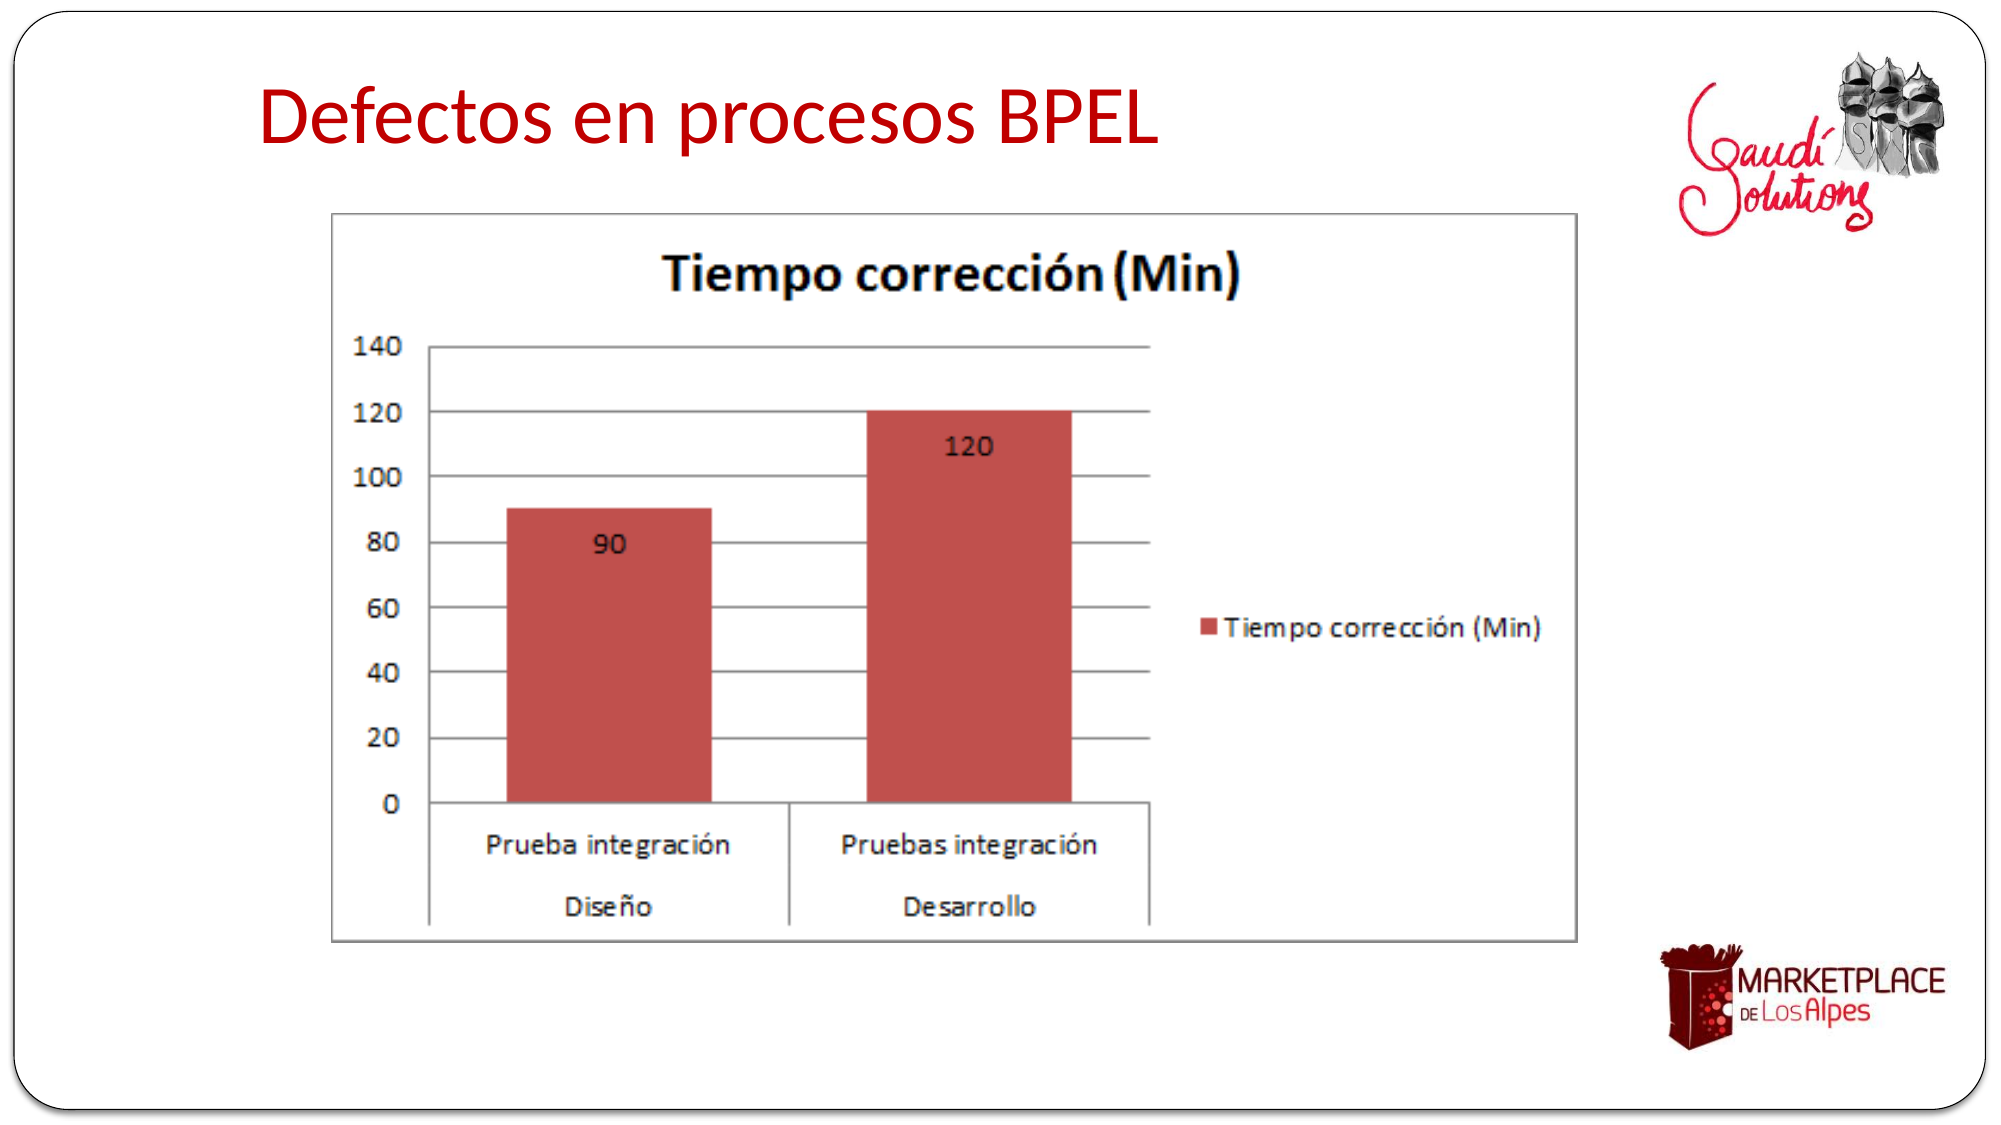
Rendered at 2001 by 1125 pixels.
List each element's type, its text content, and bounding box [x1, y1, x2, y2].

text_box Defectos en procesos BPEL [243, 16, 1882, 275]
picture [1657, 941, 1952, 1054]
picture [1647, 43, 1963, 253]
picture [330, 212, 1578, 943]
